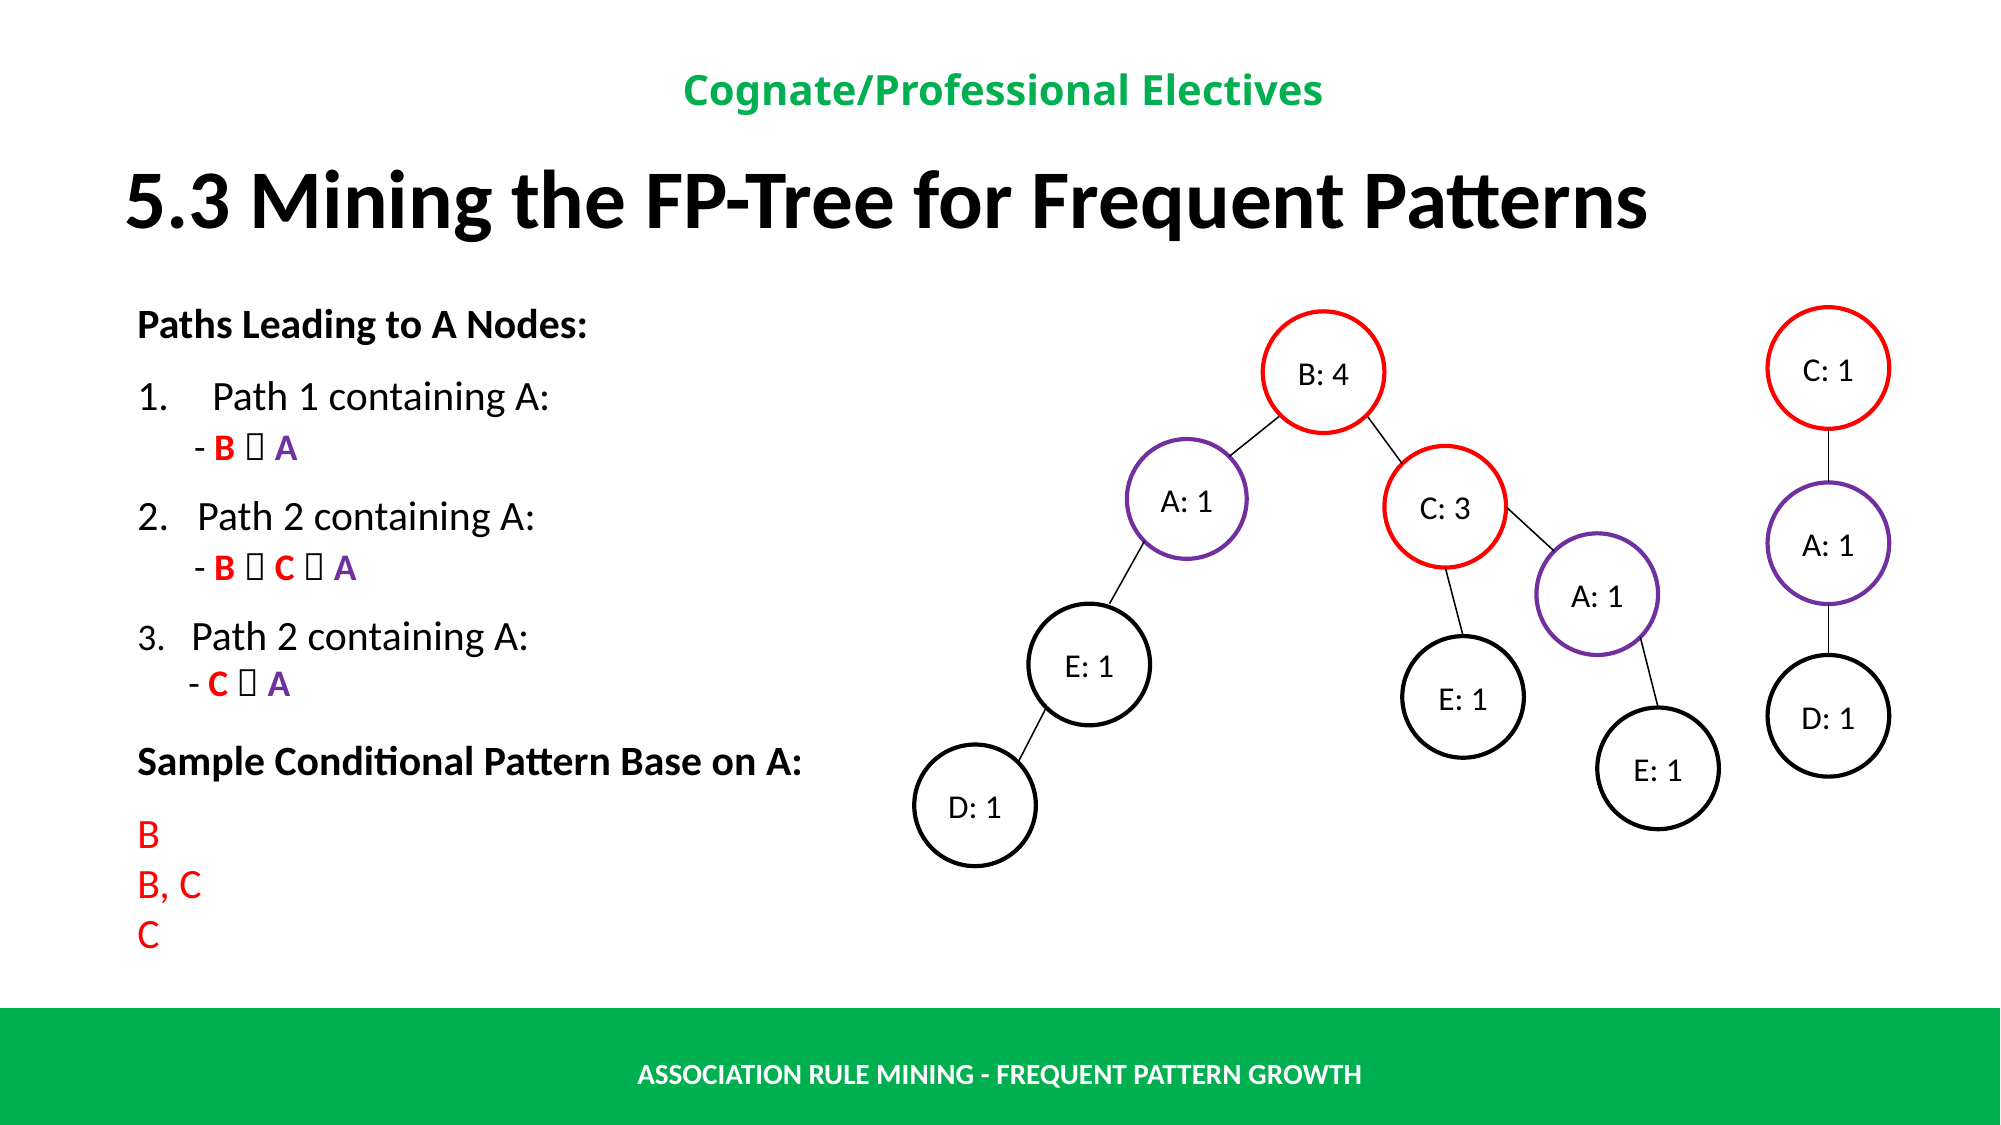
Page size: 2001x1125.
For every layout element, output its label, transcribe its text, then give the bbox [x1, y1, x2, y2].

text_box B: 4 [1260, 309, 1387, 436]
text_box E: 1 [1595, 705, 1722, 832]
text_box C: 1 [1765, 305, 1892, 431]
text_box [1444, 567, 1464, 637]
text_box E: 1 [1026, 601, 1153, 728]
text_box 5.3 Mining the FP-Tree for Frequent Patterns [109, 137, 1842, 253]
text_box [1017, 707, 1047, 763]
text_box D: 1 [1765, 653, 1892, 779]
text_box E: 1 [1400, 634, 1527, 760]
text_box A: 1 [1765, 480, 1892, 607]
text_box Paths Leading to A Nodes: Path 1 containing A: - B  A (support count = 1) 2. Path 2 containing A: - B  C  A (support count = 1) 3. Path 2 containing A: - C  A (support count = 1) Sample Conditional Pattern Base on A: B (1) B, C (1) C (1) [122, 289, 1042, 965]
text_box C: 3 [1382, 443, 1509, 570]
text_box A: 1 [1124, 436, 1249, 561]
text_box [1505, 506, 1555, 552]
text_box A: 1 [1534, 531, 1661, 658]
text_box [1639, 636, 1659, 708]
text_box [1109, 541, 1145, 604]
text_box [1228, 414, 1281, 457]
text_box D: 1 [912, 742, 1038, 869]
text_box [1366, 414, 1403, 464]
